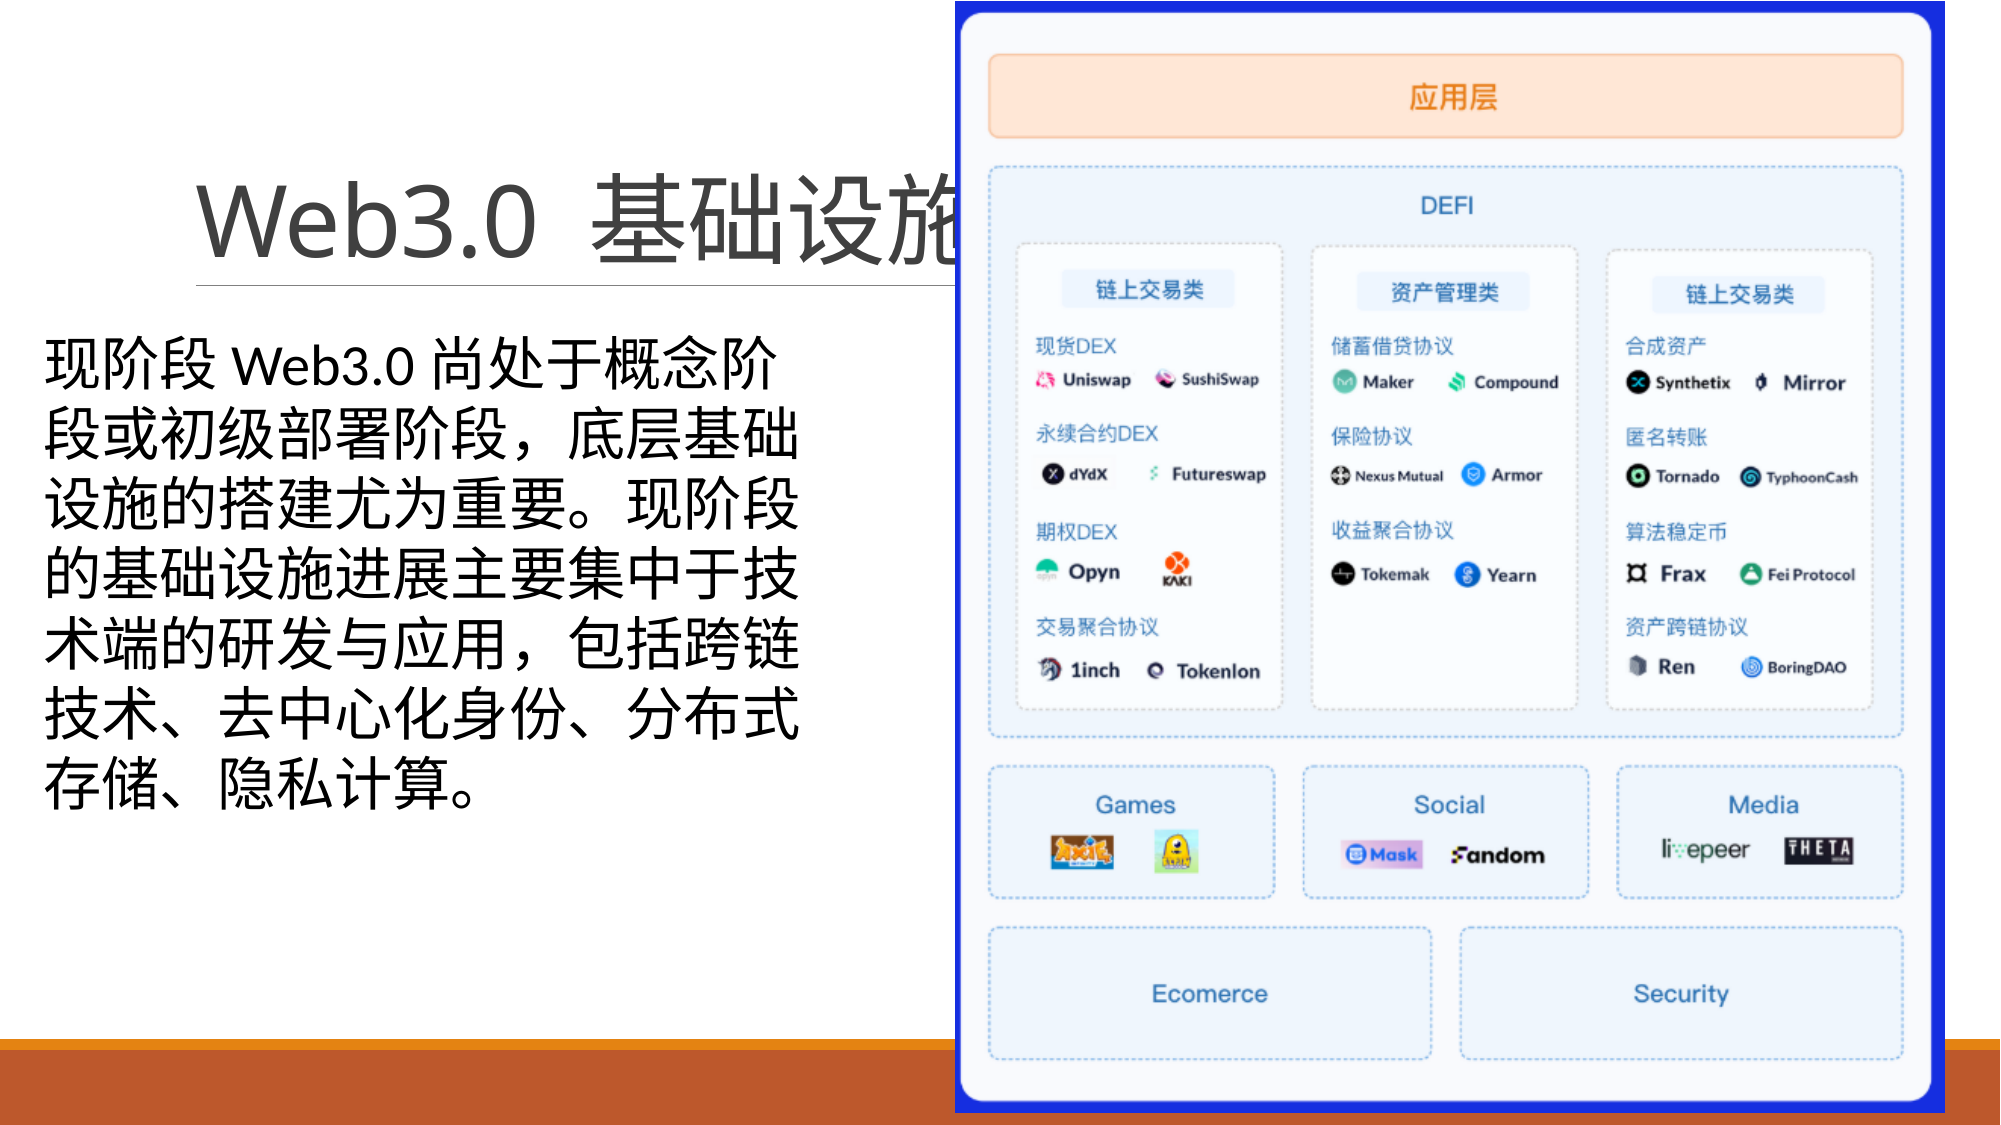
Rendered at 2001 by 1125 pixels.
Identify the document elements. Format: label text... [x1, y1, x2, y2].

title Web3.0 基础设施 [180, 47, 952, 285]
text_box 现阶段Web3.0尚处于概念阶段或初级部署阶段，底层基础设施的搭建尤为重要。现阶段的基础设施进展主要集中于技术端的研发与应用，包括跨链技术、去中心化身份、分布式存储、隐私计算。 [28, 320, 847, 825]
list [954, 1, 1945, 1114]
